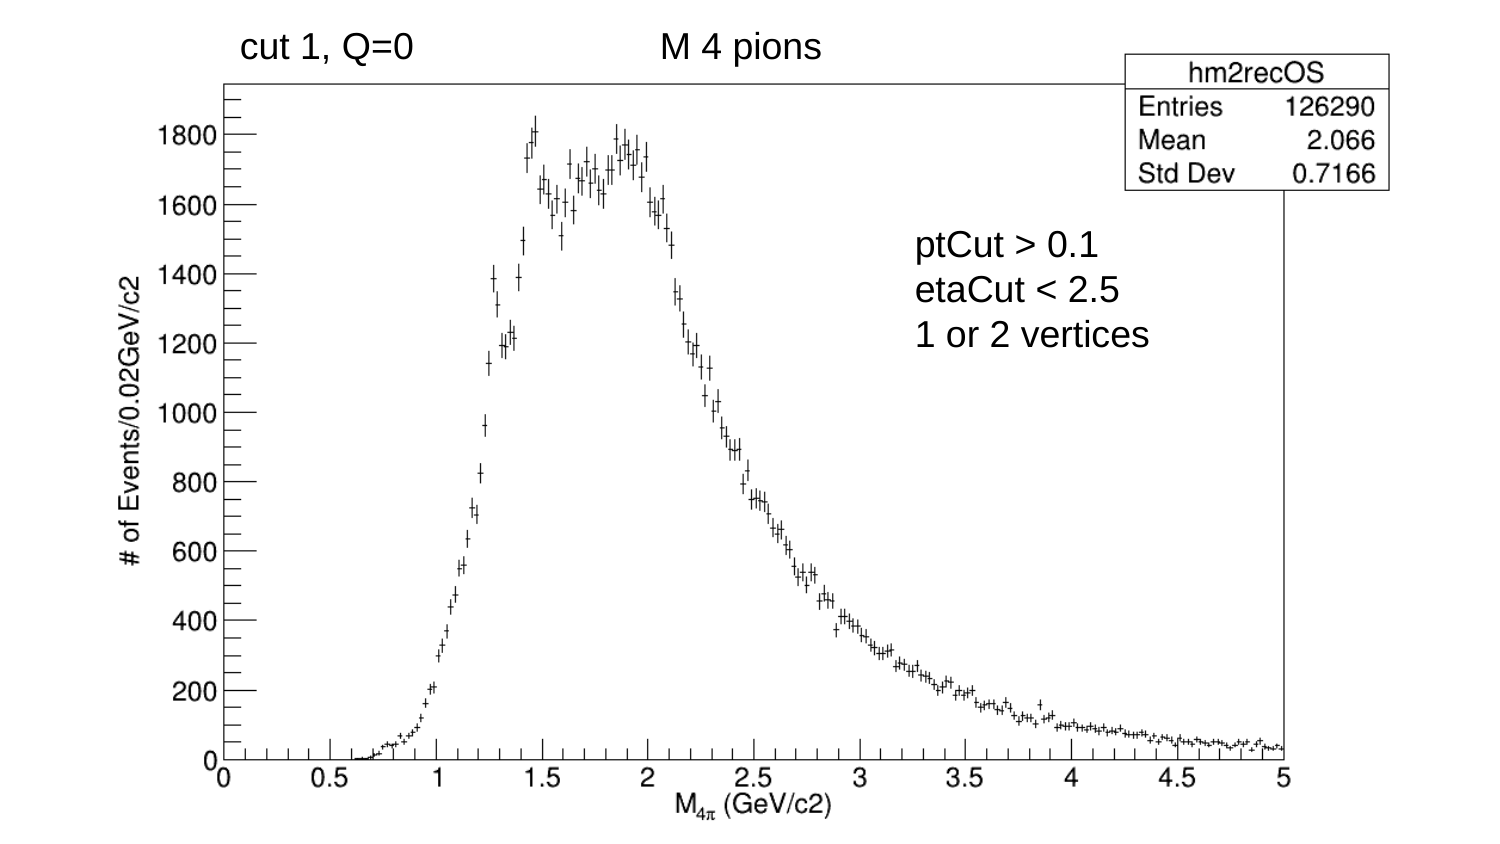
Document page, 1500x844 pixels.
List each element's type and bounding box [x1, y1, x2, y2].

picture [92, 0, 1417, 844]
